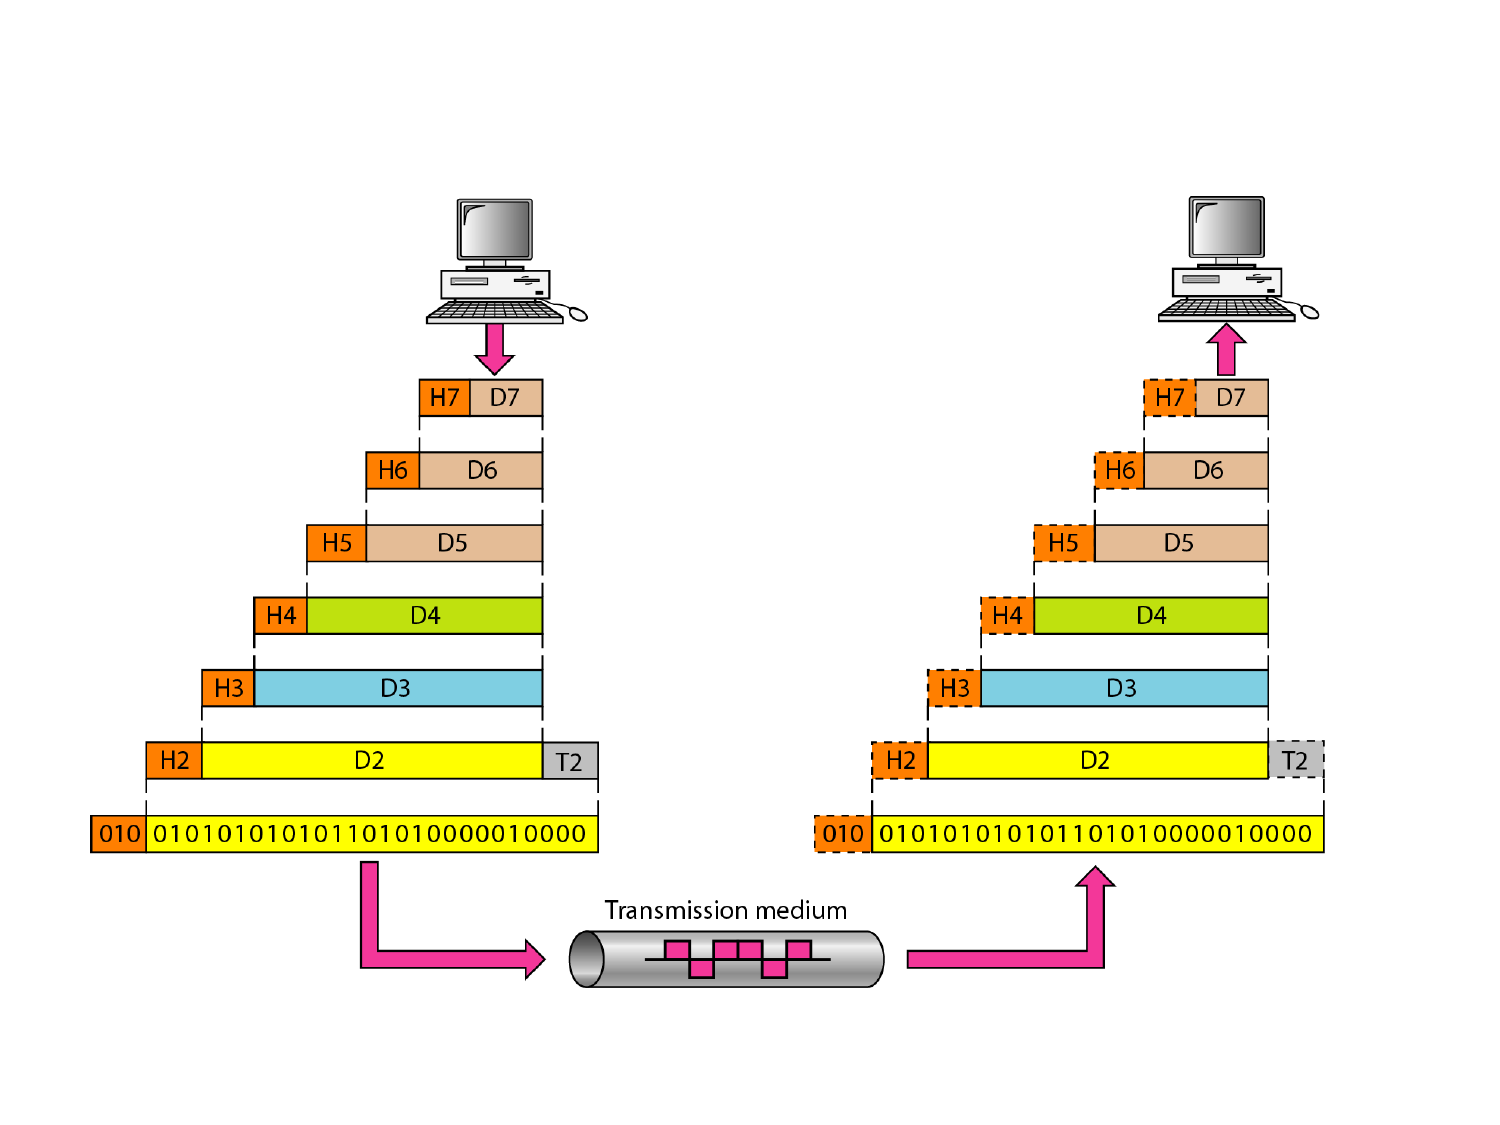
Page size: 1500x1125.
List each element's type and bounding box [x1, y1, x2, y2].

picture [90, 196, 1326, 988]
